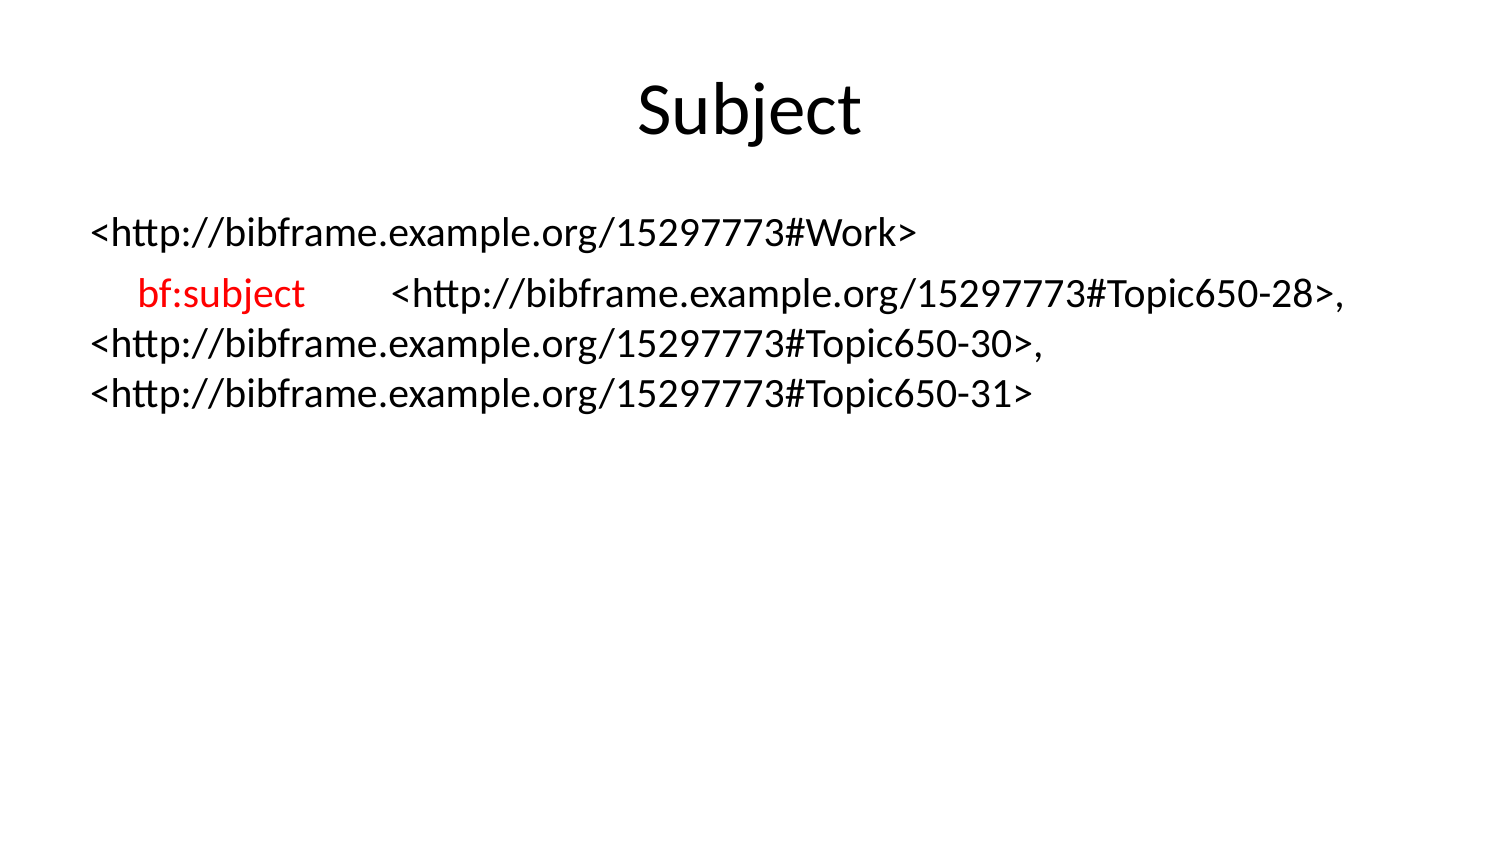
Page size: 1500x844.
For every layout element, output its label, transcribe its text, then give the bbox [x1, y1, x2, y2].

list <http://bibframe.example.org/15297773#Work> bf:subject <http://bibframe.example.org/15297773#Topic650-28>, <http://bibframe.example.org/15297773#Topic650-30>, <http://bibframe.example.org/15297773#Topic650-31> [75, 196, 1425, 754]
title Subject [75, 33, 1425, 175]
